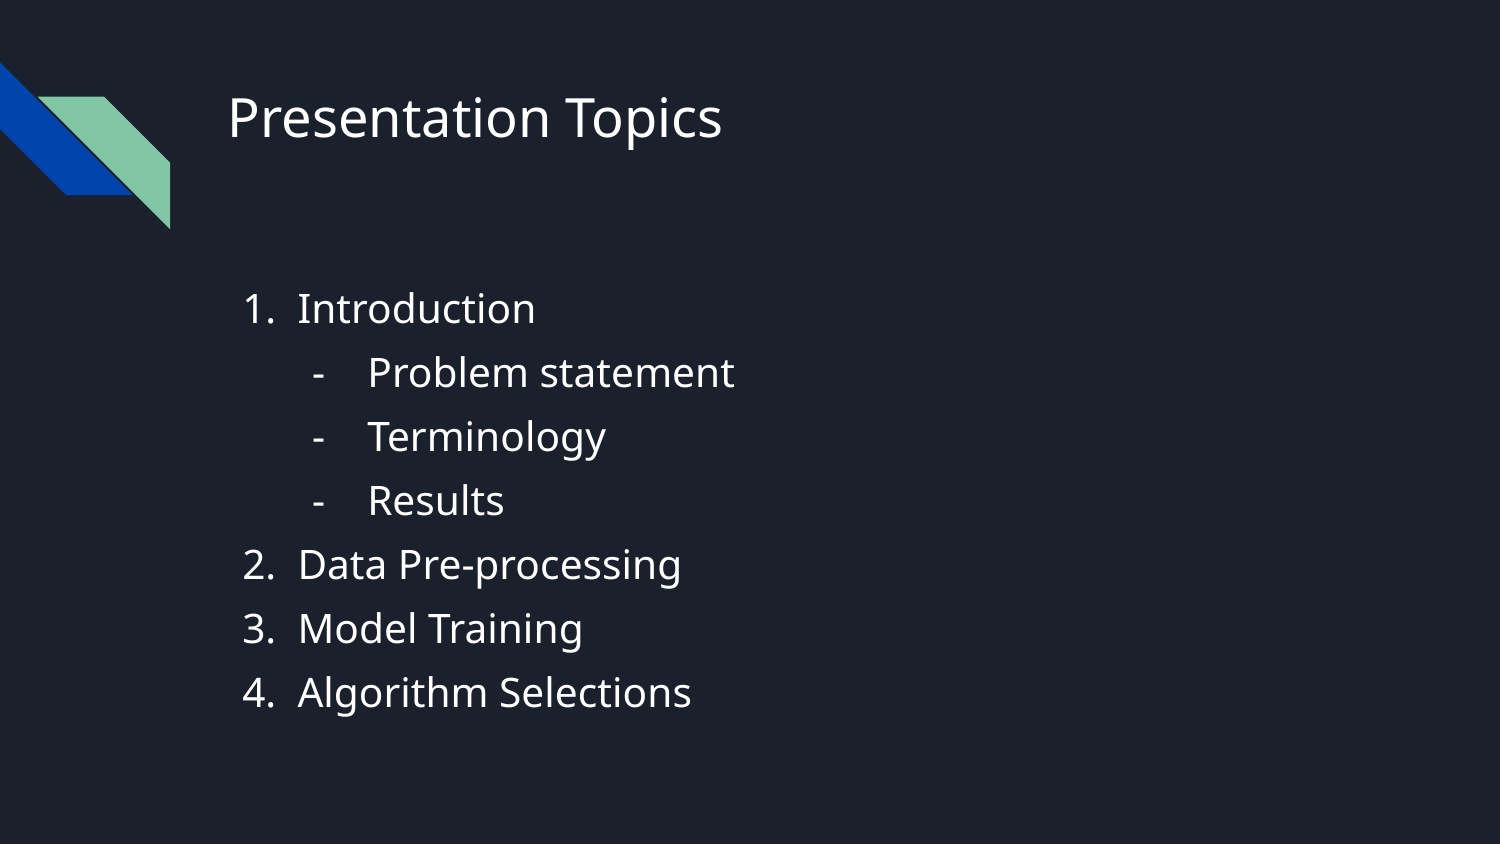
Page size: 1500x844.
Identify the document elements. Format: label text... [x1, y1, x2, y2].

list Introduction Problem statement Terminology Results Data Pre-processing Model Training Algorithm Selections [212, 257, 1368, 735]
title Presentation Topics [212, 64, 1368, 215]
